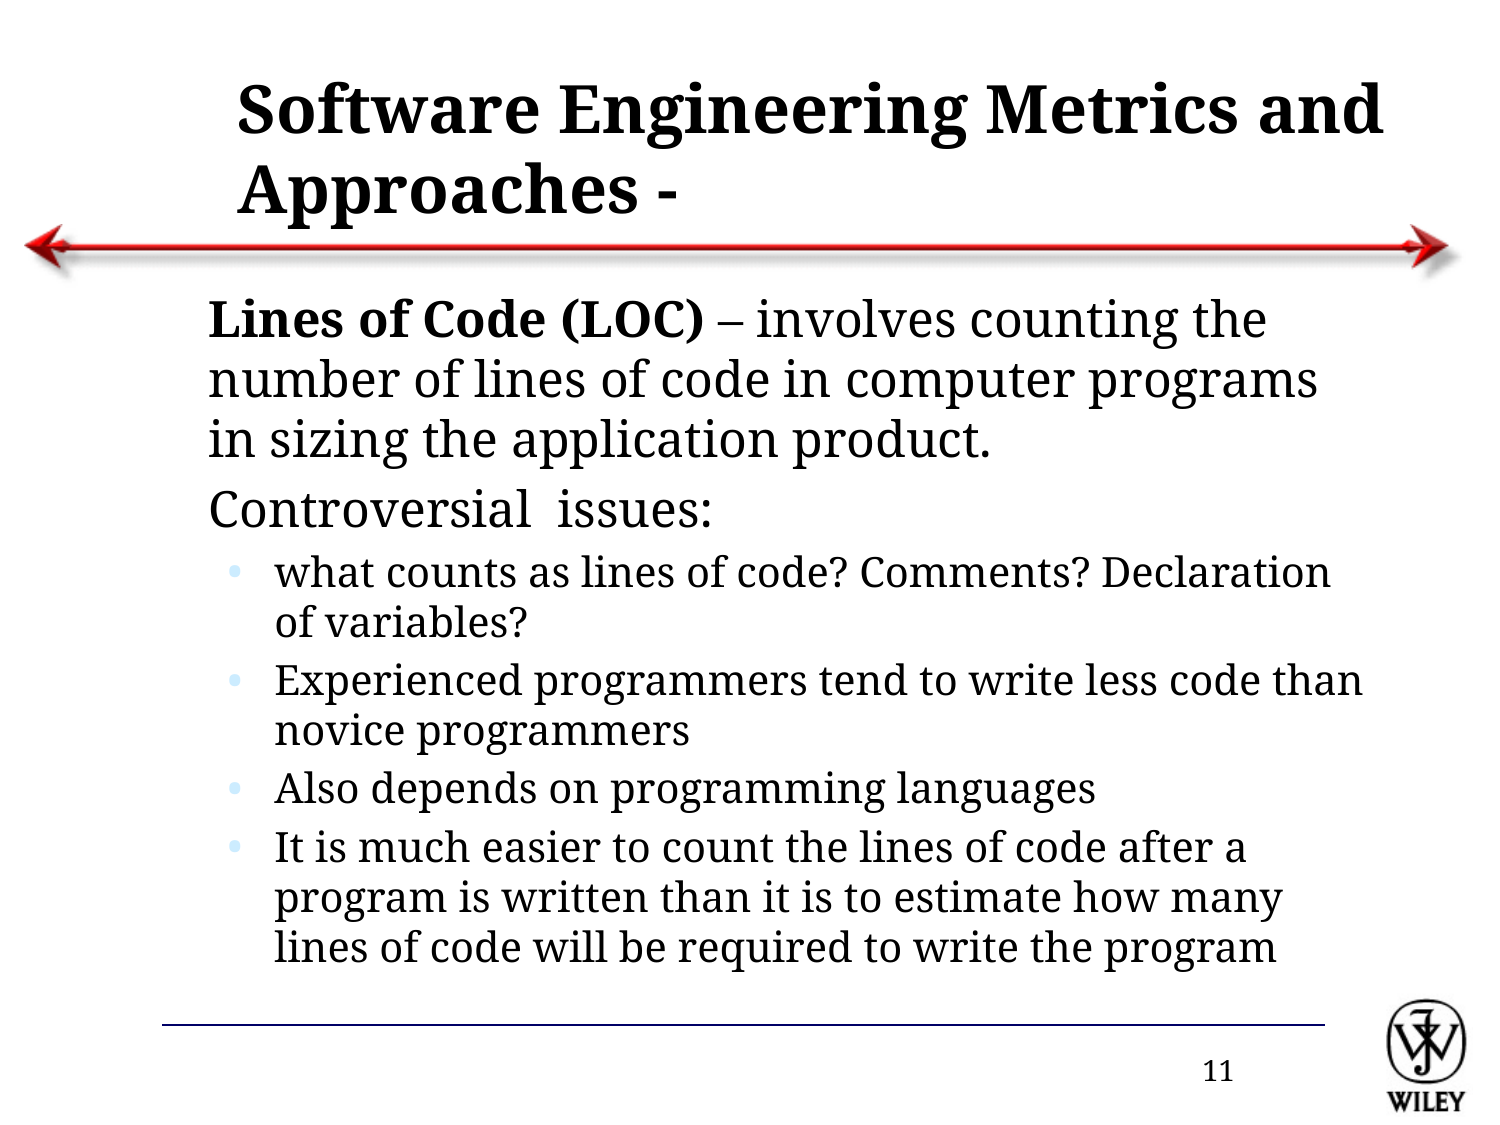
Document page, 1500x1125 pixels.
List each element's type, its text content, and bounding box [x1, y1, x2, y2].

list Lines of Code (LOC) – involves counting the number of lines of code in computer programs in sizing the application product. Controversial issues: what counts as lines of code? Comments? Declaration of variables? Experienced programmers tend to write less code than novice programmers Also depends on programming languages It is much easier to count the lines of code after a program is written than it is to estimate how many lines of code will be required to write the program [137, 279, 1388, 1100]
picture [1381, 1100, 1473, 1117]
text_box ‹#› [1187, 1024, 1500, 1100]
title Software Engineering Metrics and Approaches - [222, 46, 1461, 235]
picture [24, 224, 1471, 291]
picture [1388, 991, 1473, 1024]
